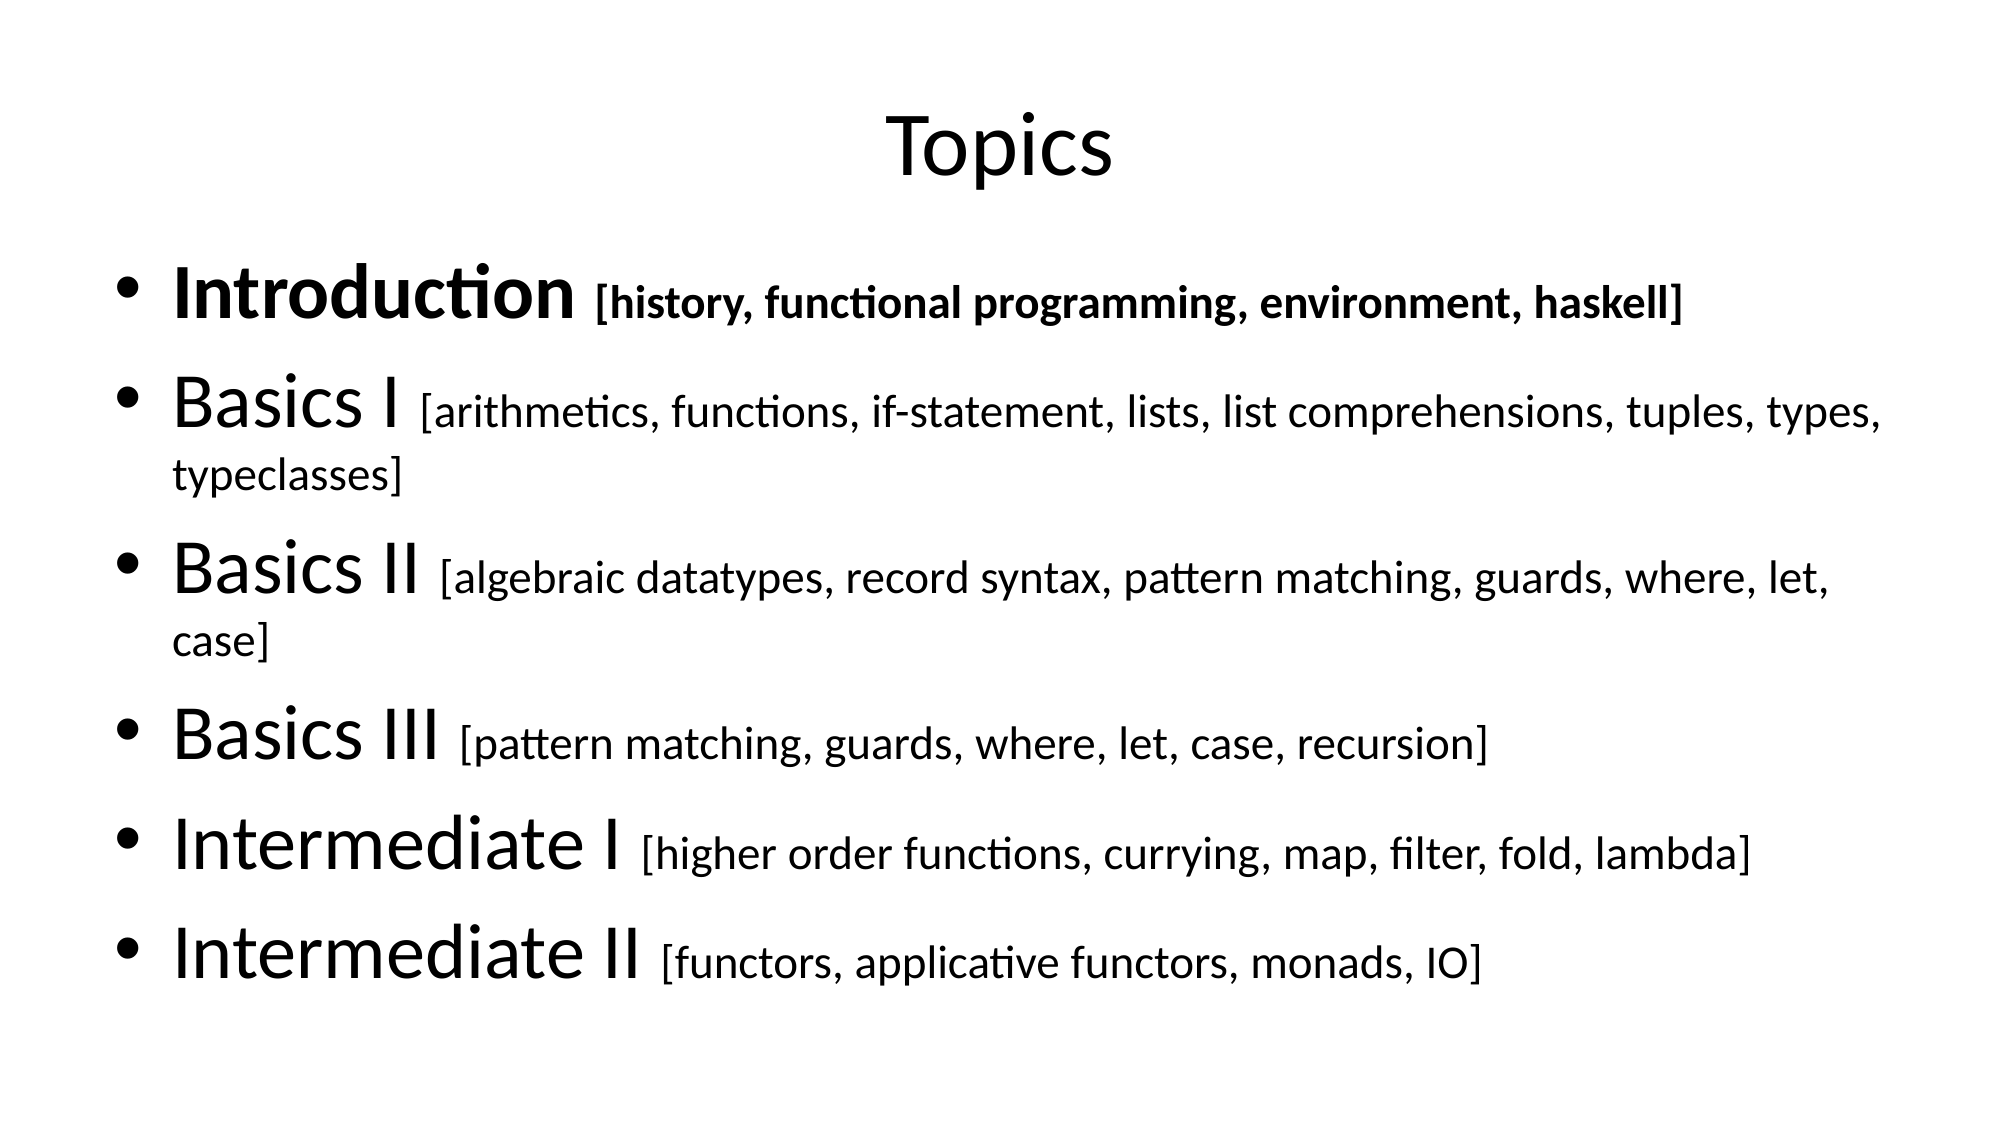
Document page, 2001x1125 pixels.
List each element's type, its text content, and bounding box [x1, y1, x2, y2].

title Topics [99, 45, 1900, 232]
list Introduction [history, functional programming, environment, haskell] Basics I [arithmetics, functions, if-statement, lists, list comprehensions, tuples, types, typeclasses] Basics II [algebraic datatypes, record syntax, pattern matching, guards, where, let, case] Basics III [pattern matching, guards, where, let, case, recursion] Intermediate I [higher order functions, currying, map, filter, fold, lambda] Intermediate II [functors, applicative functors, monads, IO] [99, 232, 1900, 1005]
